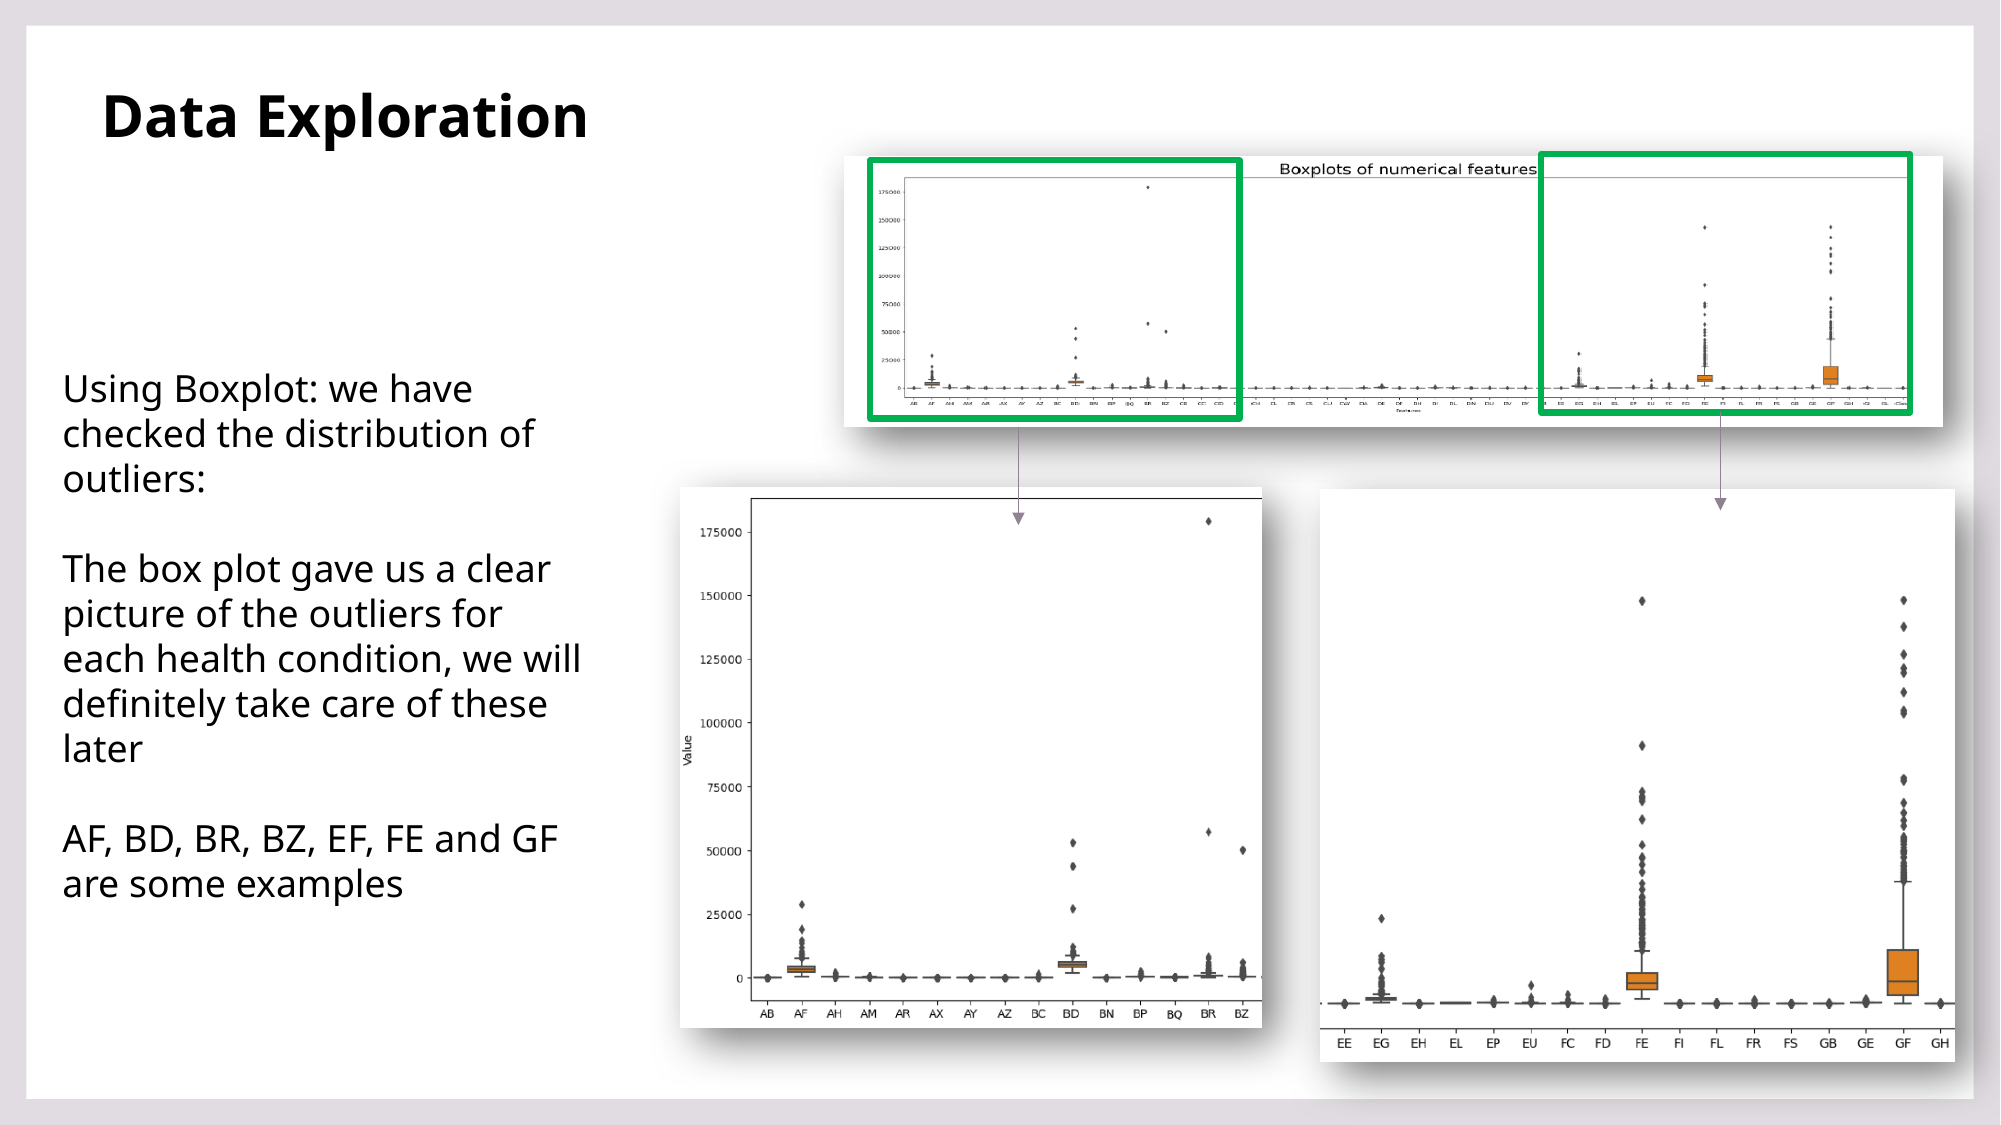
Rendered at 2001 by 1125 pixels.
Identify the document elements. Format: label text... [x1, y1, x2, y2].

picture [1320, 489, 1955, 1062]
picture [844, 156, 1943, 428]
text_box Using Boxplot: we have checked the distribution of outliers: The box plot gave us a clear picture of the outliers for each health condition, we will definitely take care of these later AF, BD, BR, BZ, EF, FE and GF are some examples [47, 357, 609, 913]
picture [680, 486, 1262, 1028]
text_box Data Exploration [86, 71, 827, 157]
